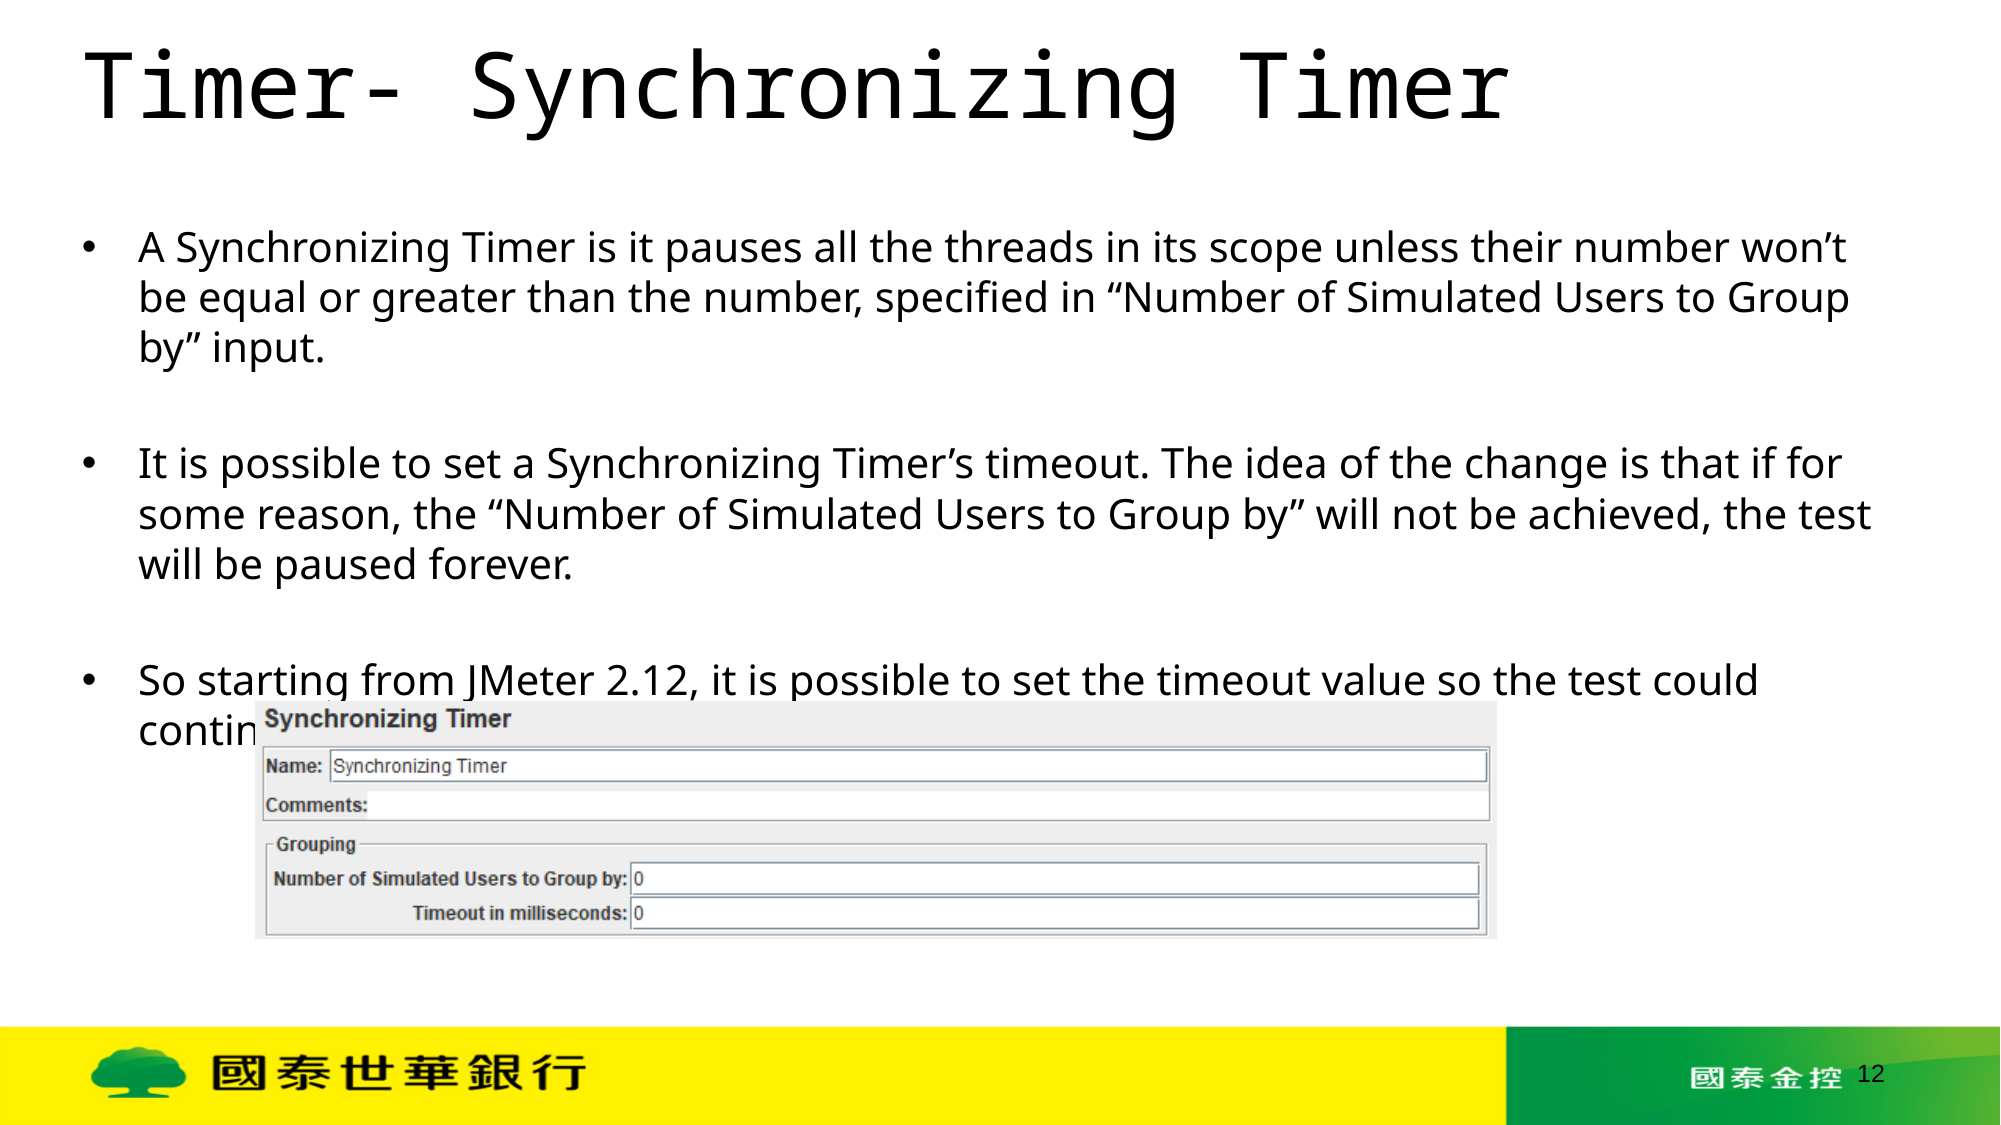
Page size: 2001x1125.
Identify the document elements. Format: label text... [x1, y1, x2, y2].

title Timer- Synchronizing Timer [66, 19, 1934, 155]
slide_number 12 [1433, 1042, 1900, 1103]
list A Synchronizing Timer is it pauses all the threads in its scope unless their number won’t be equal or greater than the number, specified in “Number of Simulated Users to Group by” input. It is possible to set a Synchronizing Timer’s timeout. The idea of the change is that if for some reason, the “Number of Simulated Users to Group by” will not be achieved, the test will be paused forever. So starting from JMeter 2.12, it is possible to set the timeout value so the test could continue even if desired number of threads to kick off is not reached. [66, 154, 1900, 939]
picture [0, 0, 2000, 1125]
